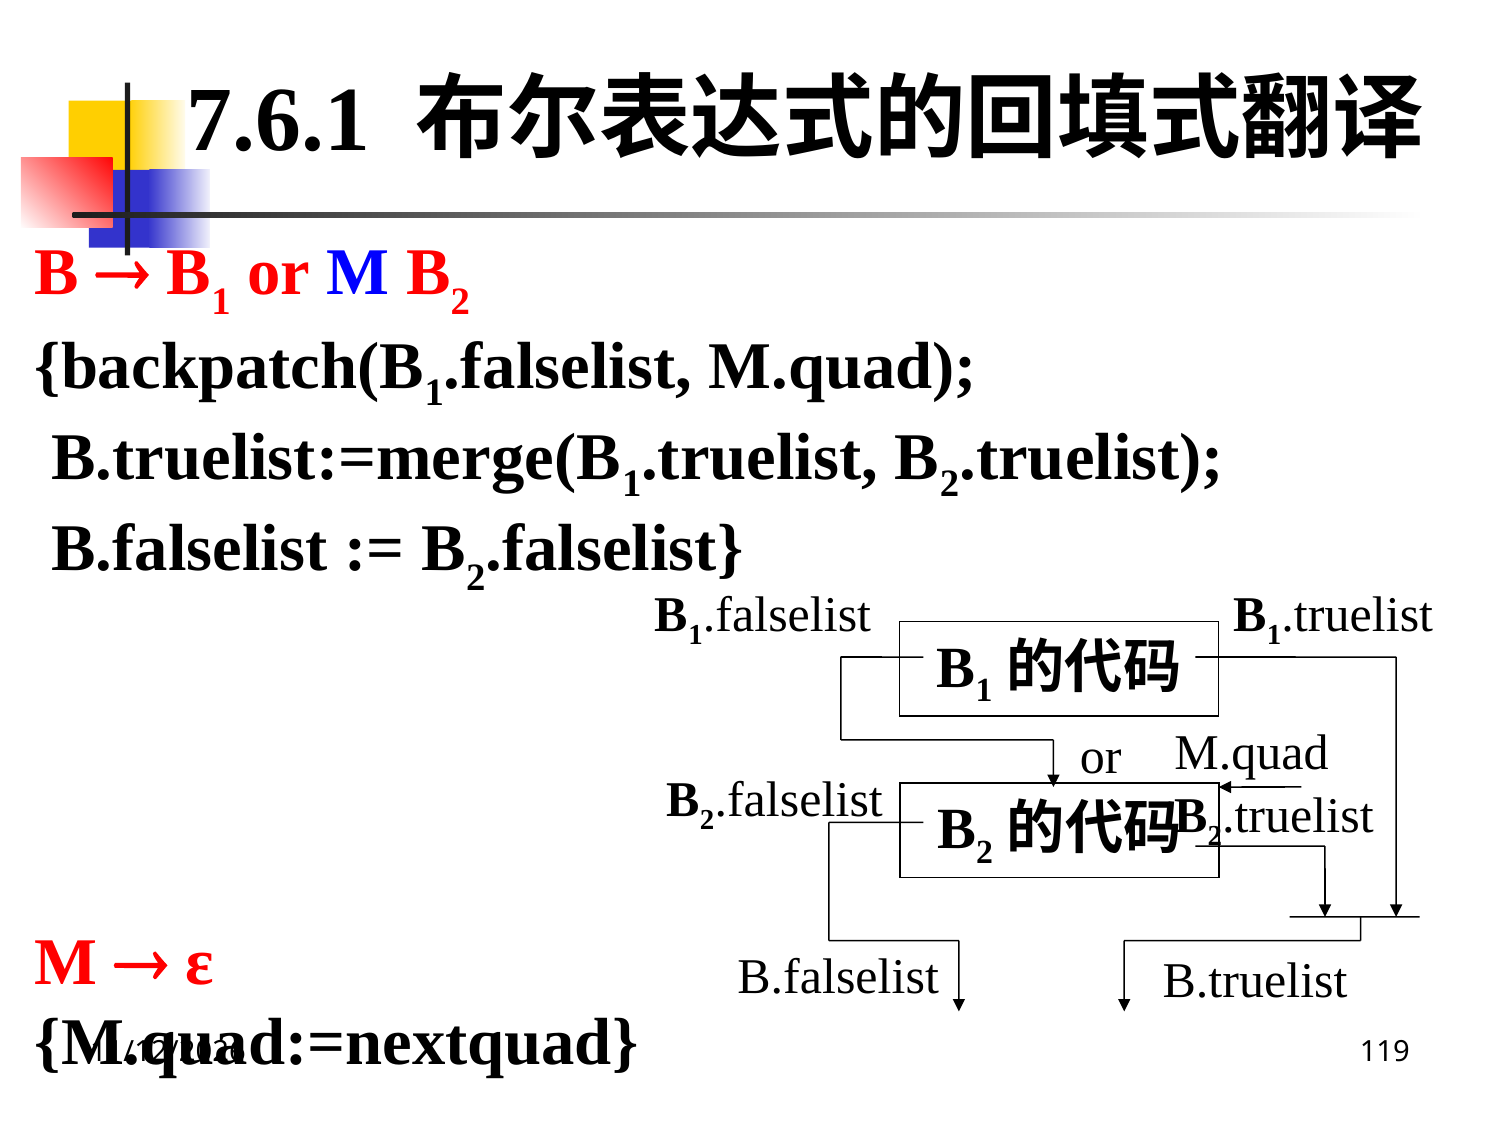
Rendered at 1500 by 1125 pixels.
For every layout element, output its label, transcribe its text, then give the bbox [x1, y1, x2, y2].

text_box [640, 574, 1479, 1016]
title 7.6.1 布尔表达式的回填式翻译 [171, 31, 1447, 197]
list B  B1 or M B2 {backpatch(B1.falselist, M.quad); B.truelist:=merge(B1.truelist, B2.truelist); B.falselist := B2.falselist} M  ε {M.quad:=nextquad} [19, 220, 1483, 1012]
slide_number 119 [1074, 1024, 1425, 1103]
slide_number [75, 1024, 425, 1103]
